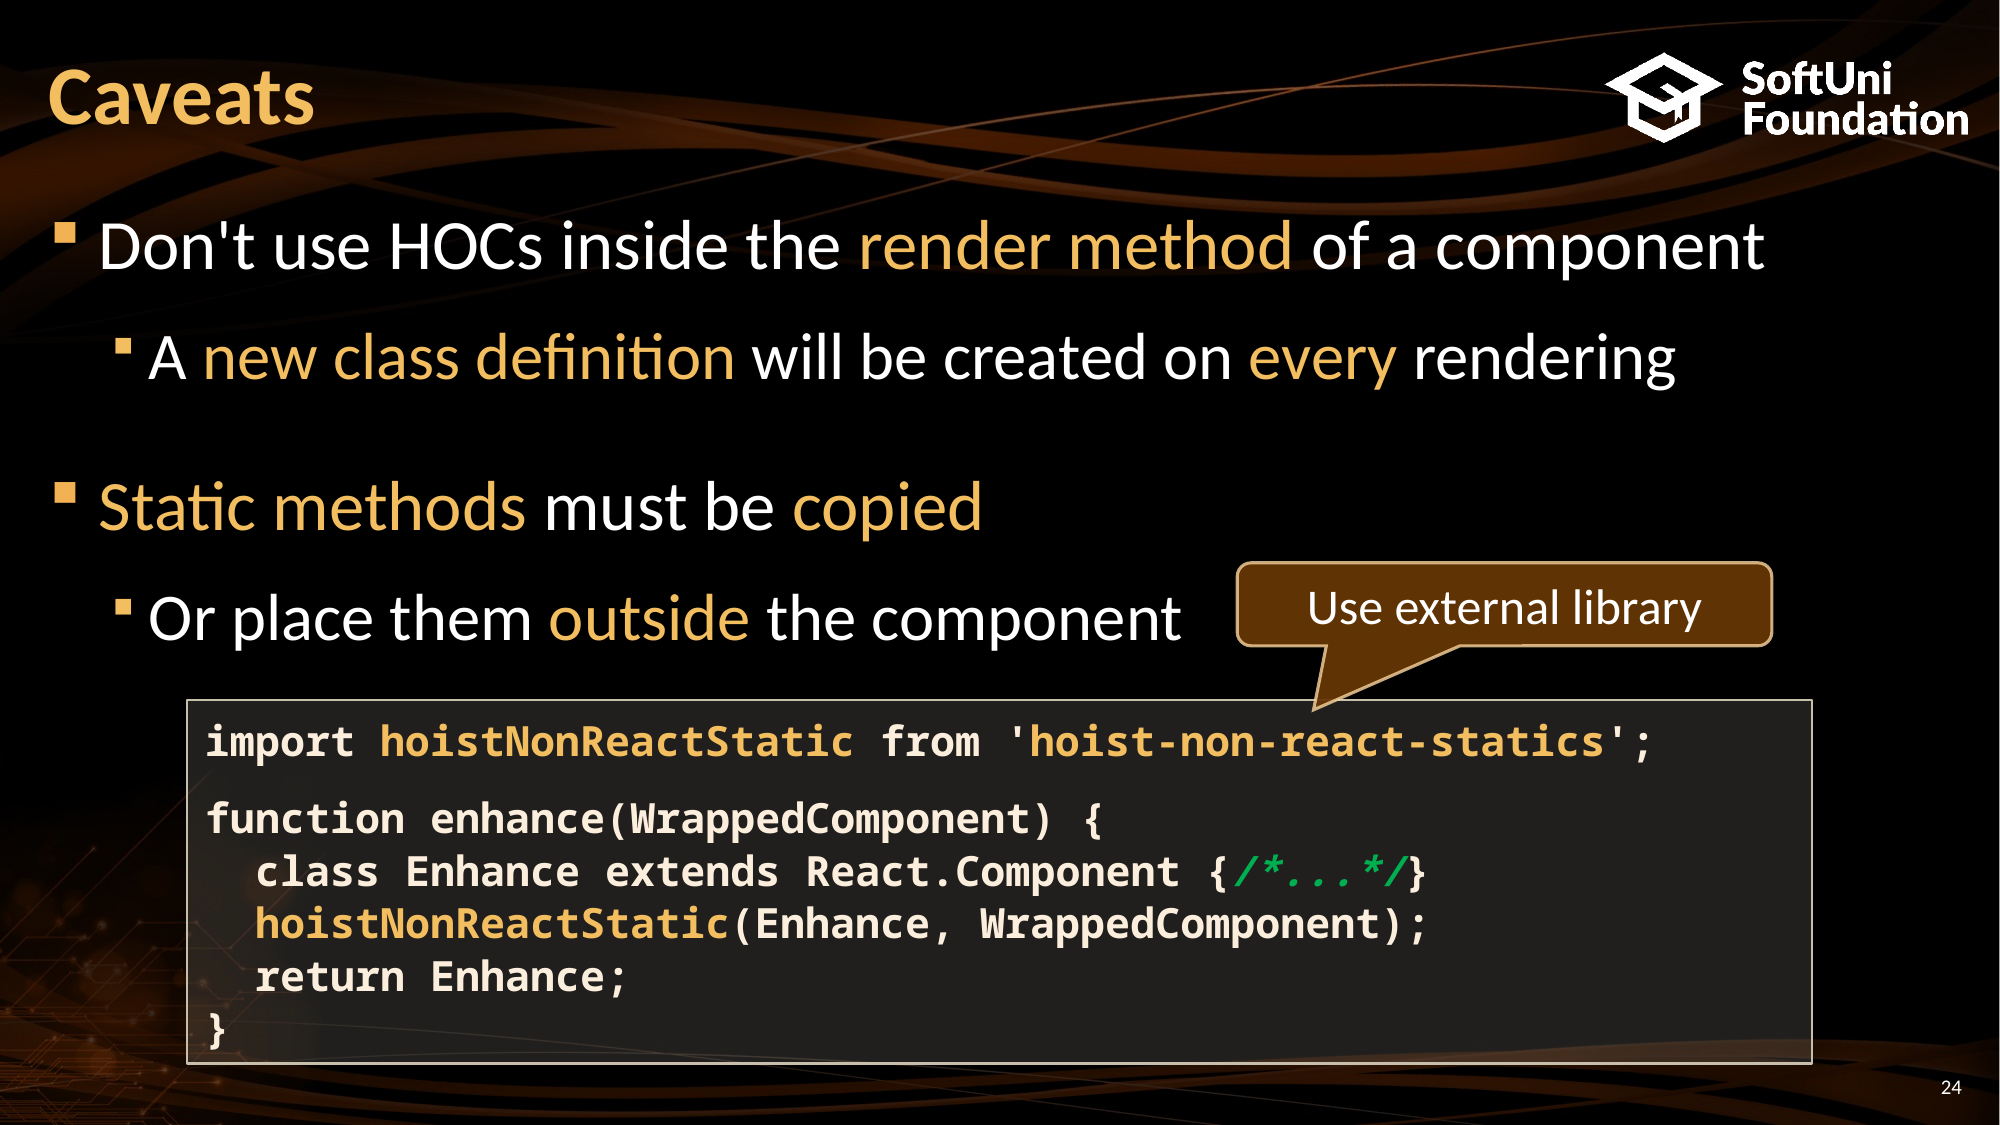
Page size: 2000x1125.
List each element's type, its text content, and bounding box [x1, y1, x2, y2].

title Caveats [30, 6, 1602, 189]
picture [0, 0, 2000, 1125]
text_box import hoistNonReactStatic from 'hoist-non-react-statics'; function enhance(WrappedComponent) { class Enhance extends React.Component {/*...*/} hoistNonReactStatic(Enhance, WrappedComponent); return Enhance; } [187, 699, 1813, 1064]
list Don't use HOCs inside the render method of a component A new class definition will be created on every rendering Static methods must be copied Or place them outside the component [31, 188, 1968, 1103]
text_box Use external library [1236, 561, 1773, 712]
